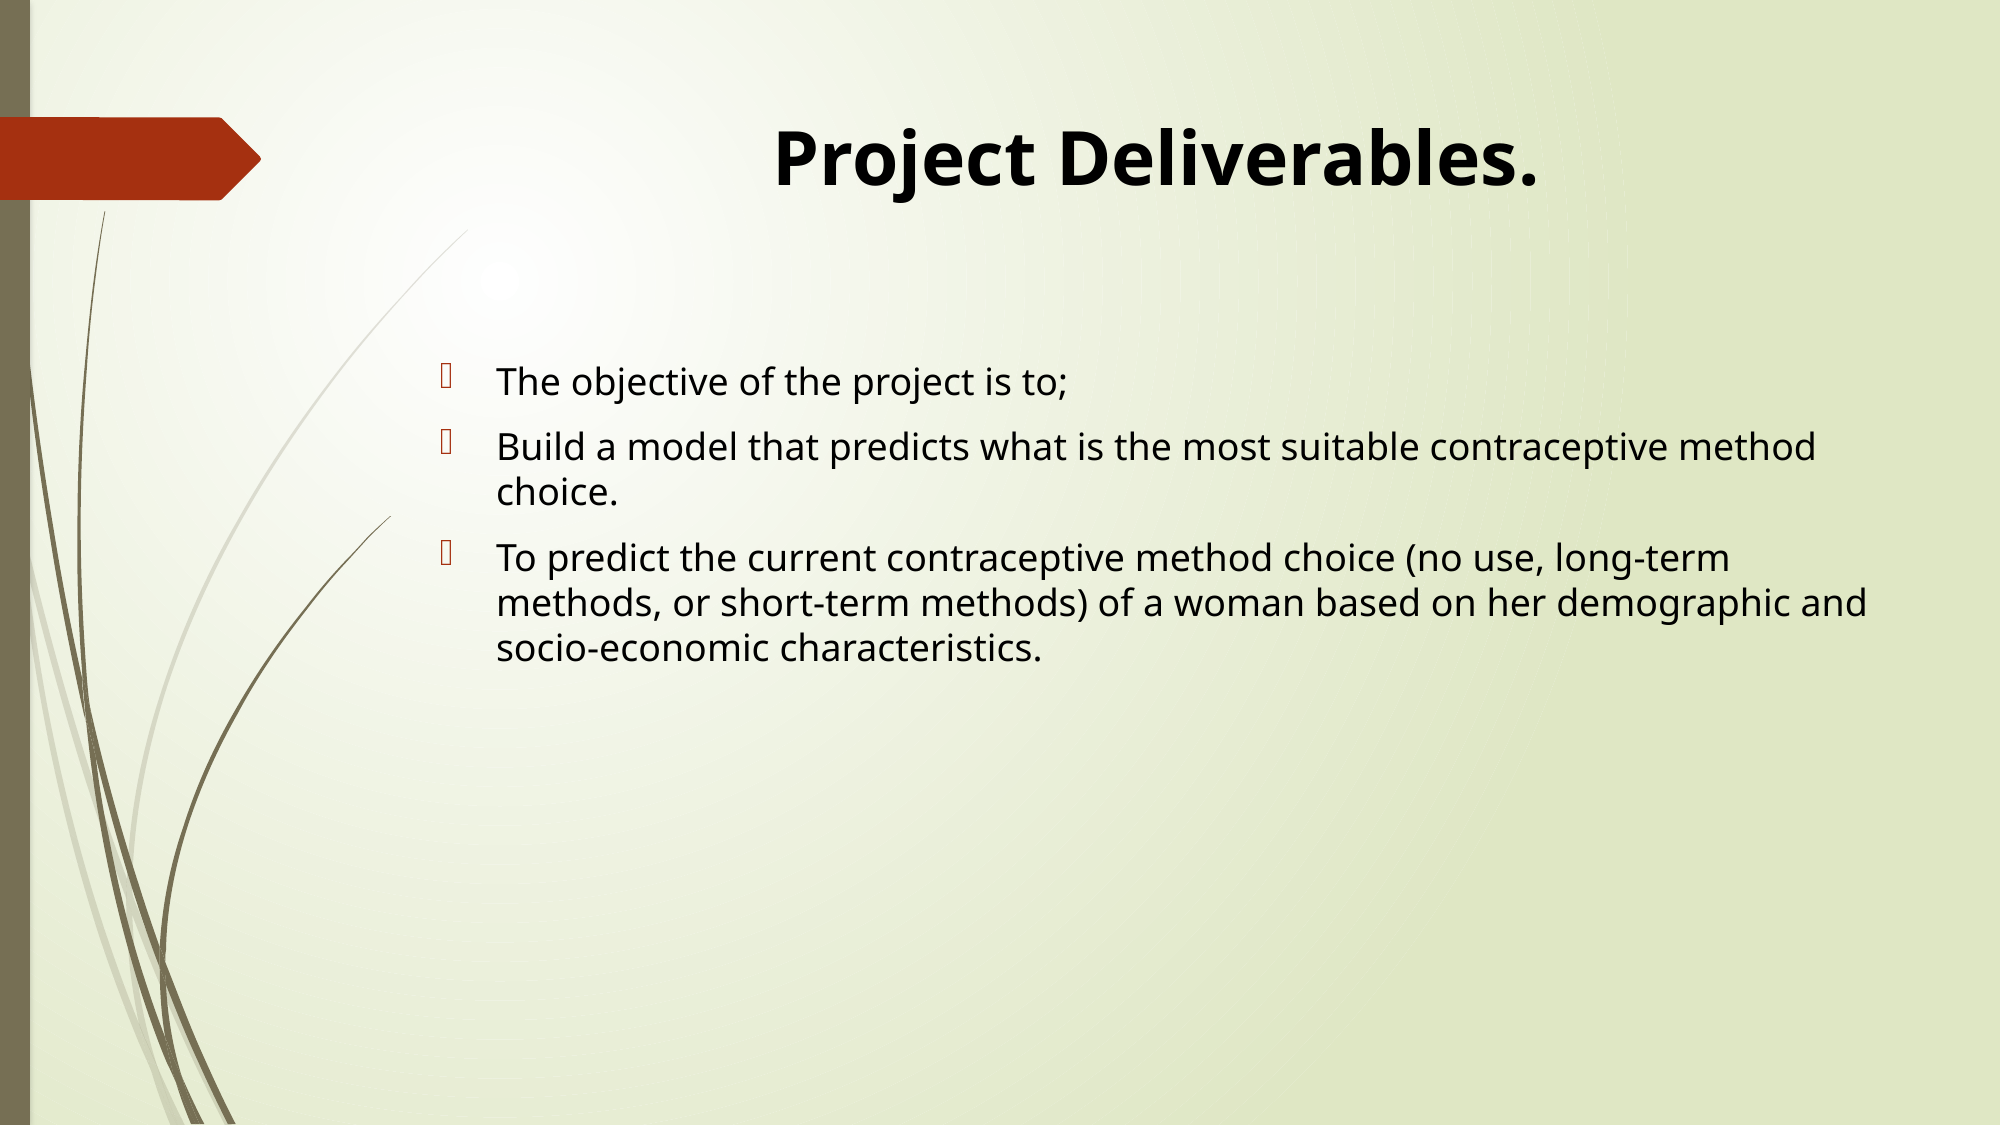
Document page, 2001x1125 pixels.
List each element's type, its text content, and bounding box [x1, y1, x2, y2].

list The objective of the project is to; Build a model that predicts what is the most suitable contraceptive method choice. To predict the current contraceptive method choice (no use, long-term methods, or short-term methods) of a woman based on her demographic and socio-economic characteristics. [424, 350, 1888, 970]
title Project Deliverables. [425, 102, 1888, 313]
